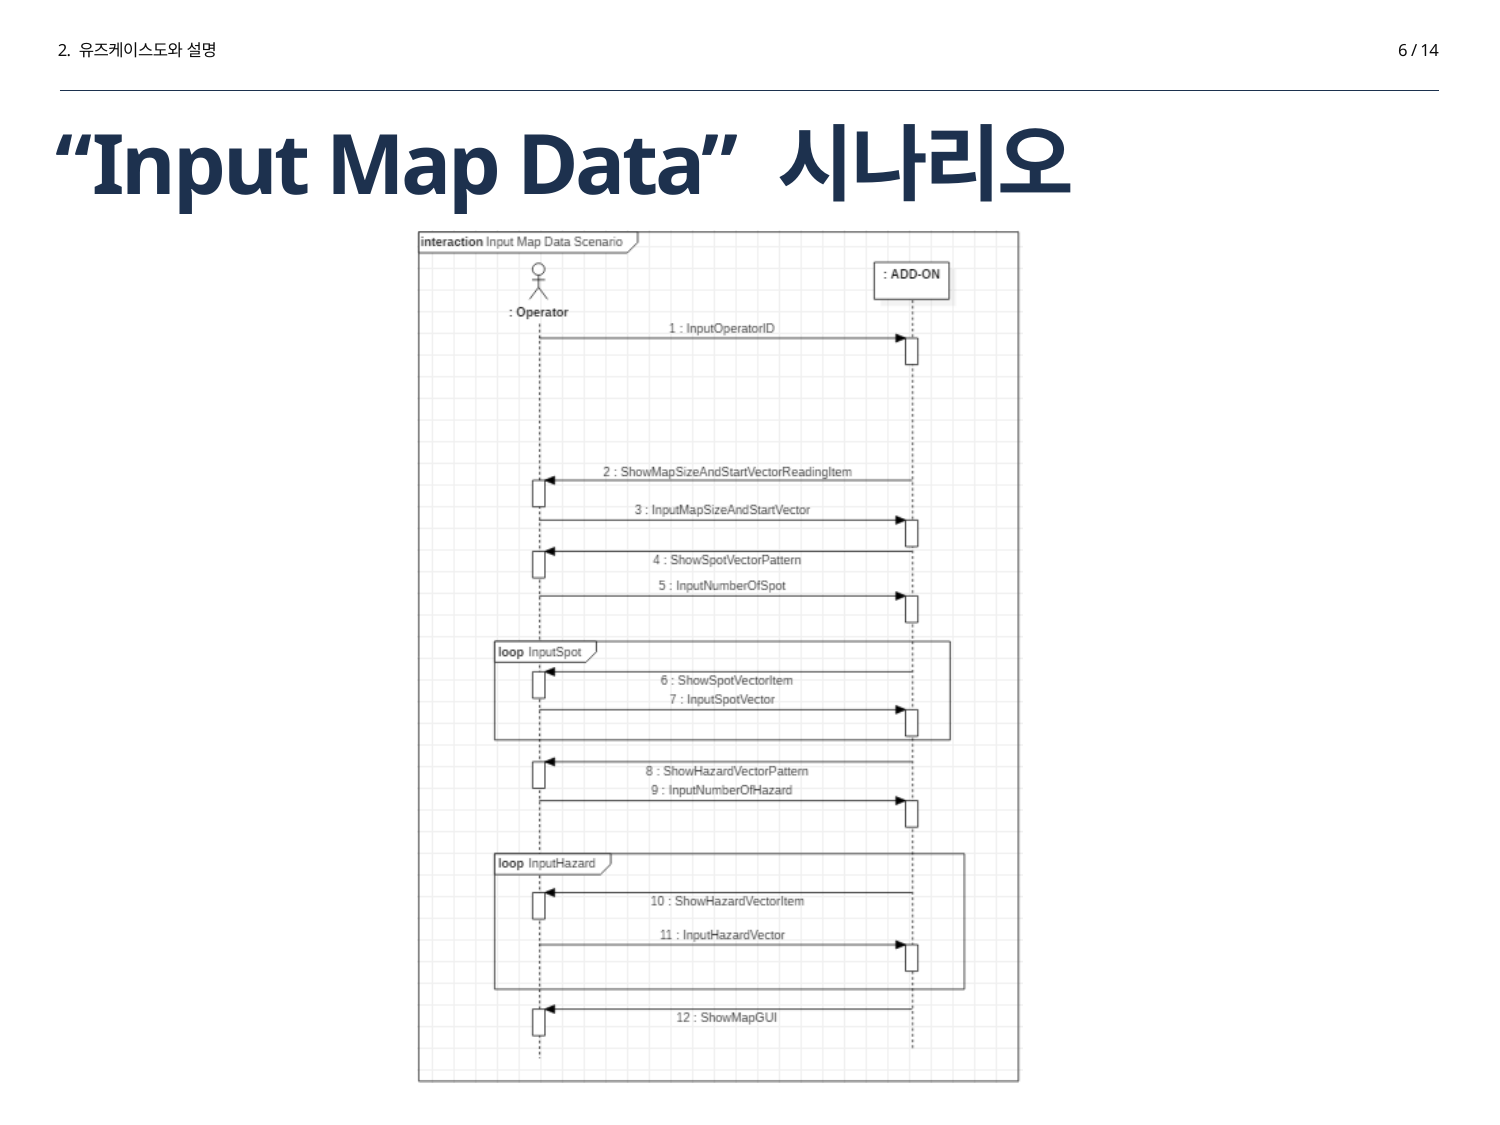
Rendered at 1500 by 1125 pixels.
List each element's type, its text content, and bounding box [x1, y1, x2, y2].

picture [417, 230, 1023, 1083]
title “Input Map Data” 시나리오 [40, 90, 1433, 231]
text_box 6 / 14 [1193, 32, 1454, 70]
text_box 2. 유즈케이스도와 설명 [43, 31, 303, 67]
